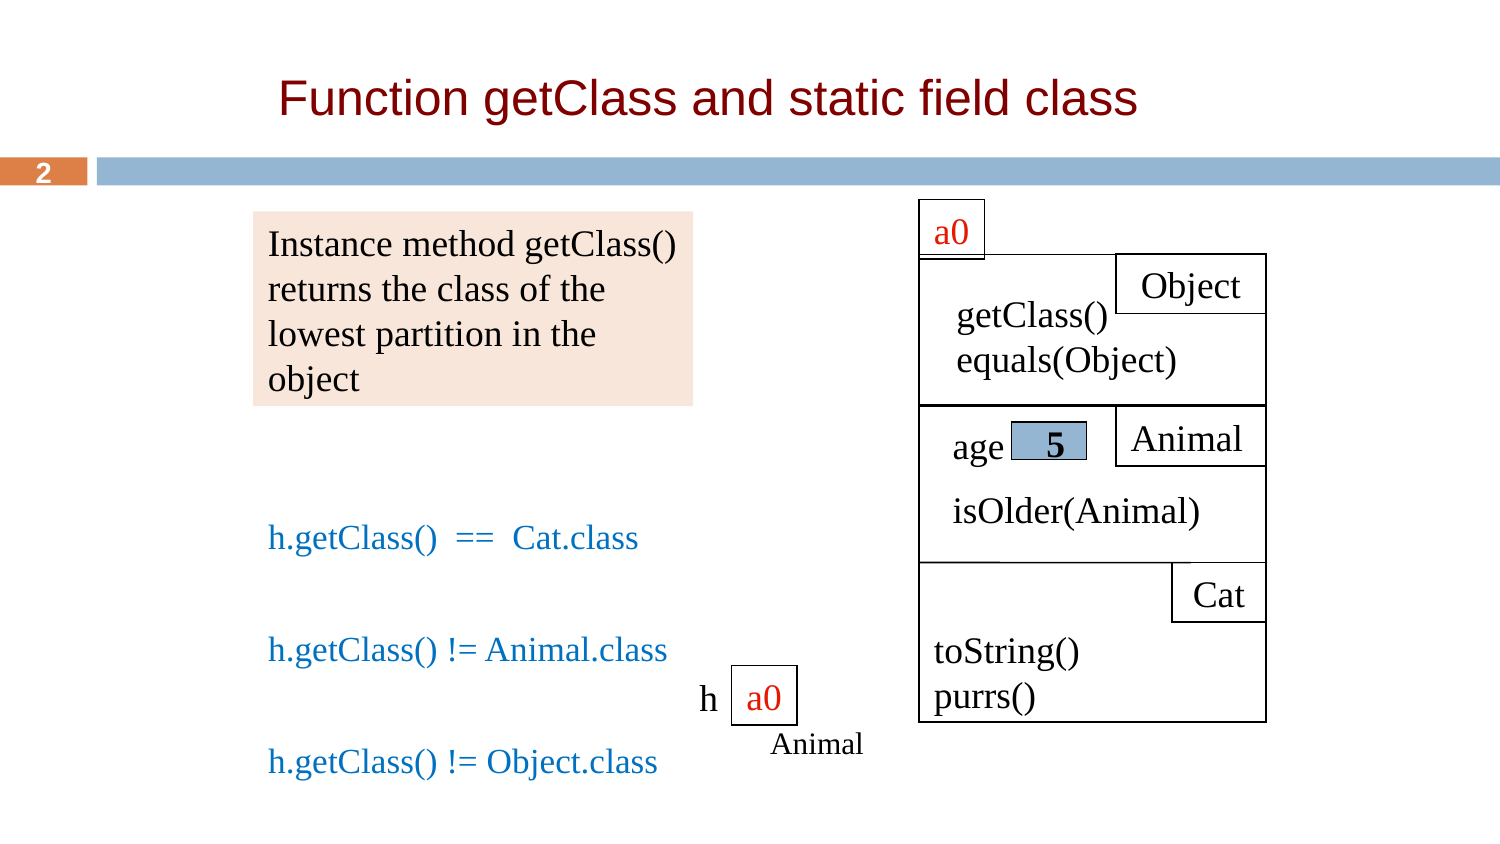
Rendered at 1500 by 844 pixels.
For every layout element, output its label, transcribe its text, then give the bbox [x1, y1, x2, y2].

list h.getClass() == Cat.class h.getClass() != Animal.class h.getClass() != Object.class [253, 499, 900, 797]
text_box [918, 199, 1267, 726]
title Function getClass and static field class [262, 47, 1266, 143]
slide_number 2 [0, 156, 88, 187]
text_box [684, 665, 901, 770]
text_box Instance method getClass() returns the class of the lowest partition in the object [253, 211, 694, 407]
